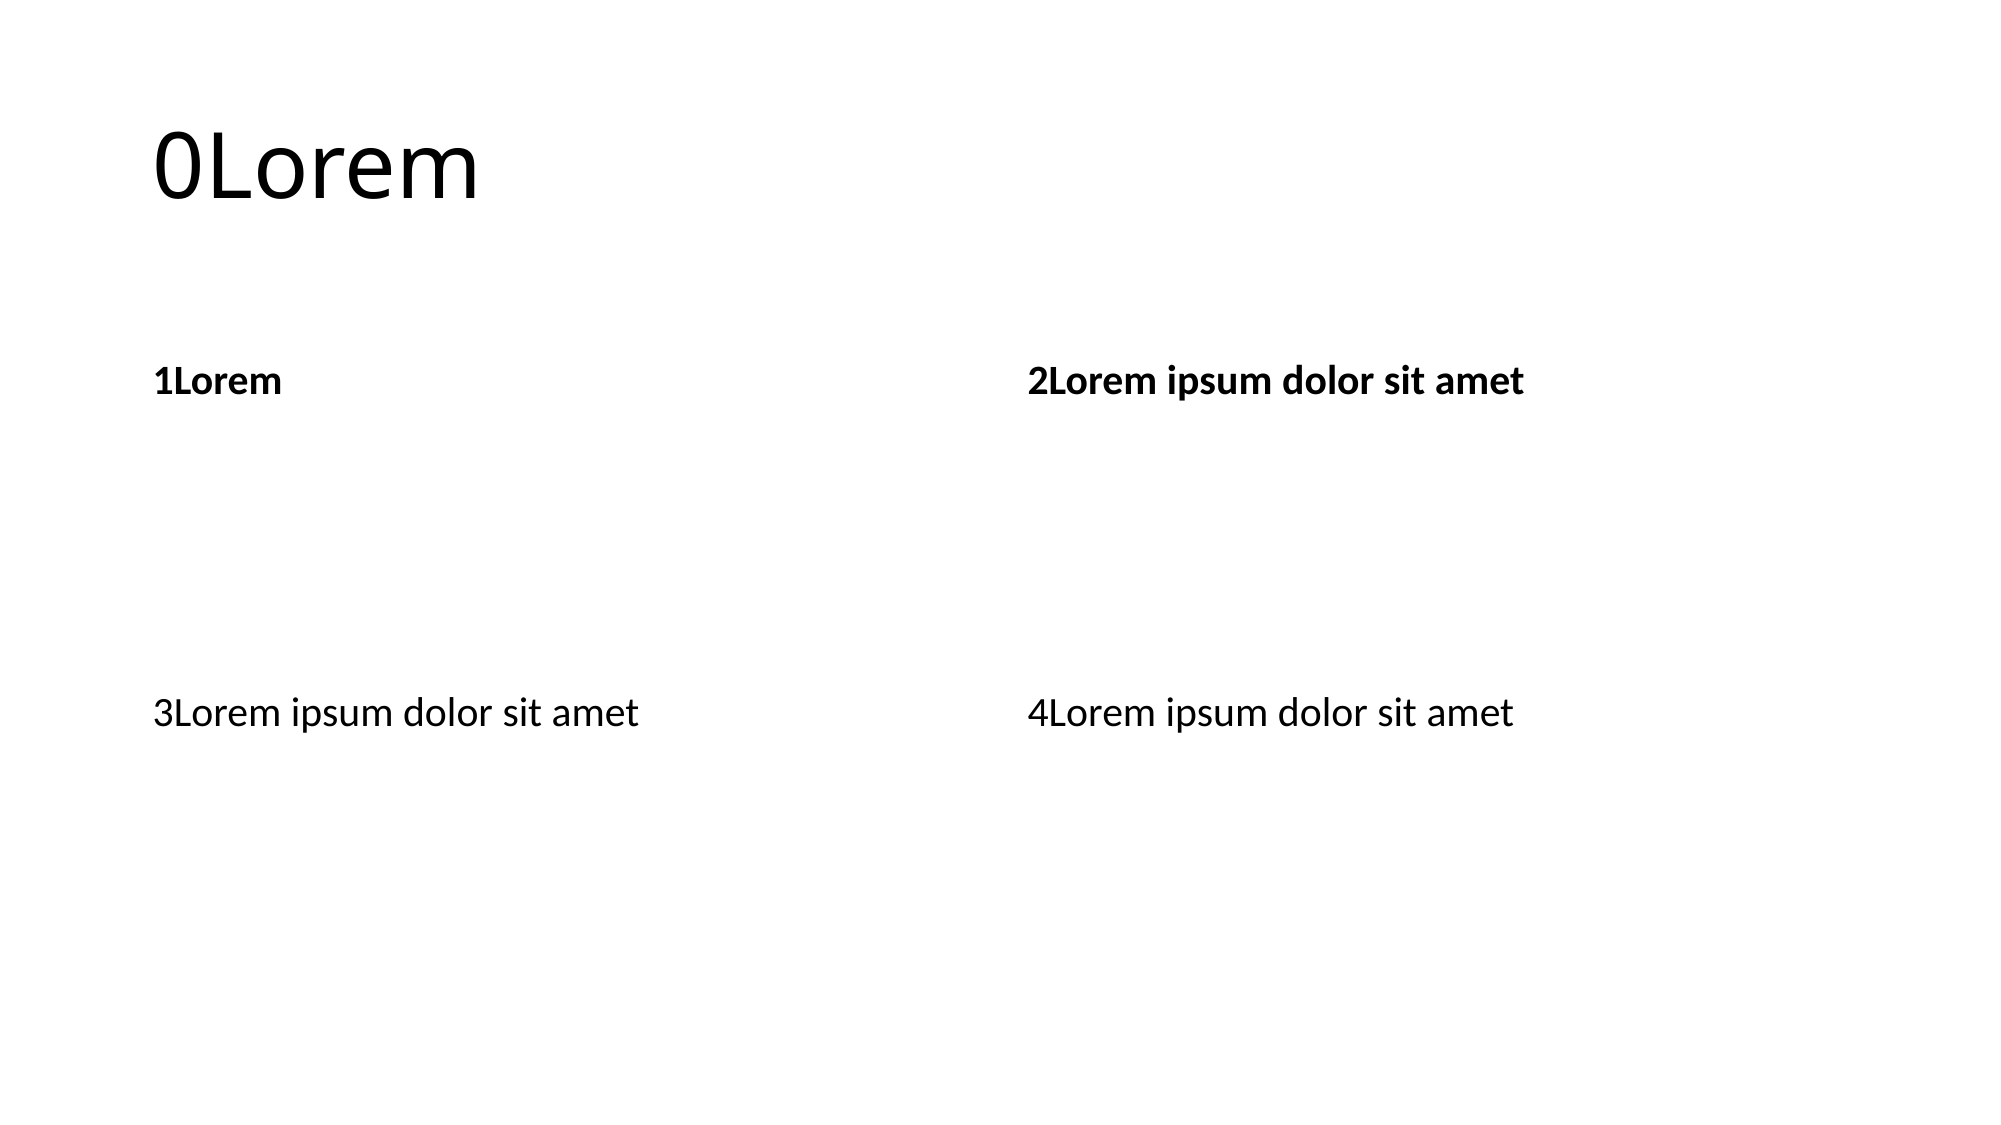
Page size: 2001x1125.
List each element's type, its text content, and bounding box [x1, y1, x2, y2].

title 0Lorem [137, 59, 1863, 278]
list 1Lorem [137, 275, 984, 410]
list 3Lorem ipsum dolor sit amet [137, 410, 984, 1016]
list 4Lorem ipsum dolor sit amet [1012, 410, 1863, 1016]
list 2Lorem ipsum dolor sit amet [1012, 275, 1863, 410]
